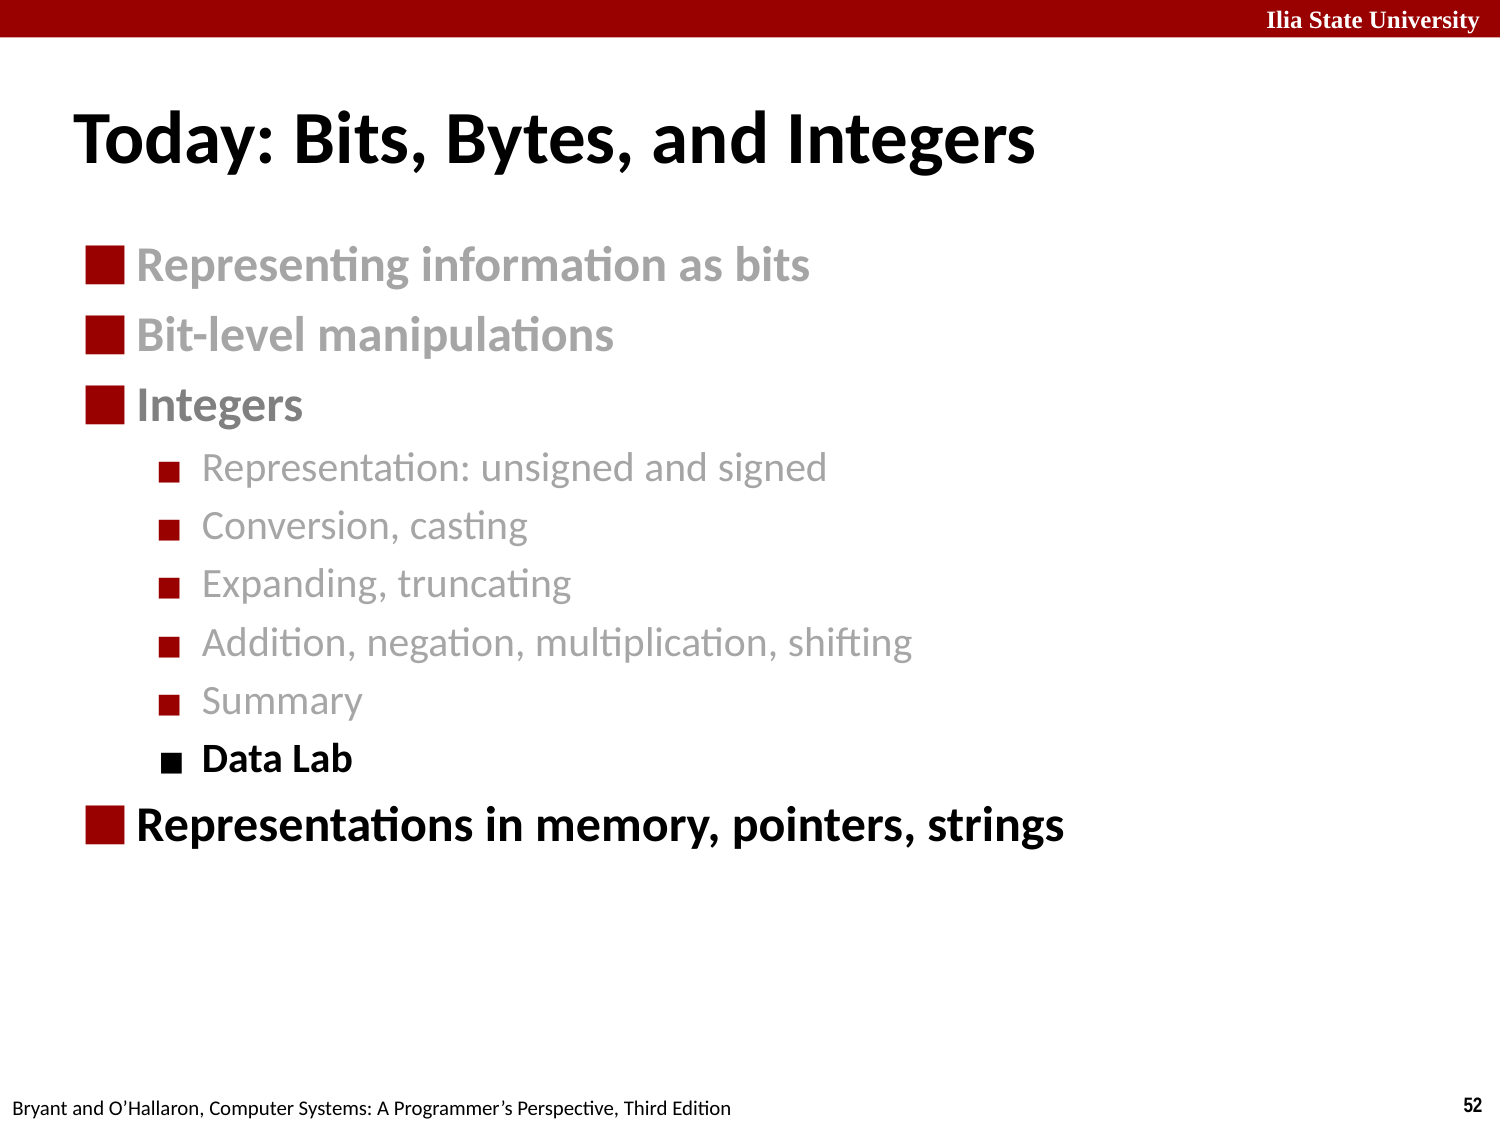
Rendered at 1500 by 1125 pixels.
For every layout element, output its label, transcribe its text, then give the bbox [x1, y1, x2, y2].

list Representing information as bits Bit-level manipulations Integers Representation: unsigned and signed Conversion, casting Expanding, truncating Addition, negation, multiplication, shifting Summary Data Lab Representations in memory, pointers, strings [65, 223, 1361, 1040]
title Today: Bits, Bytes, and Integers [58, 71, 1304, 197]
